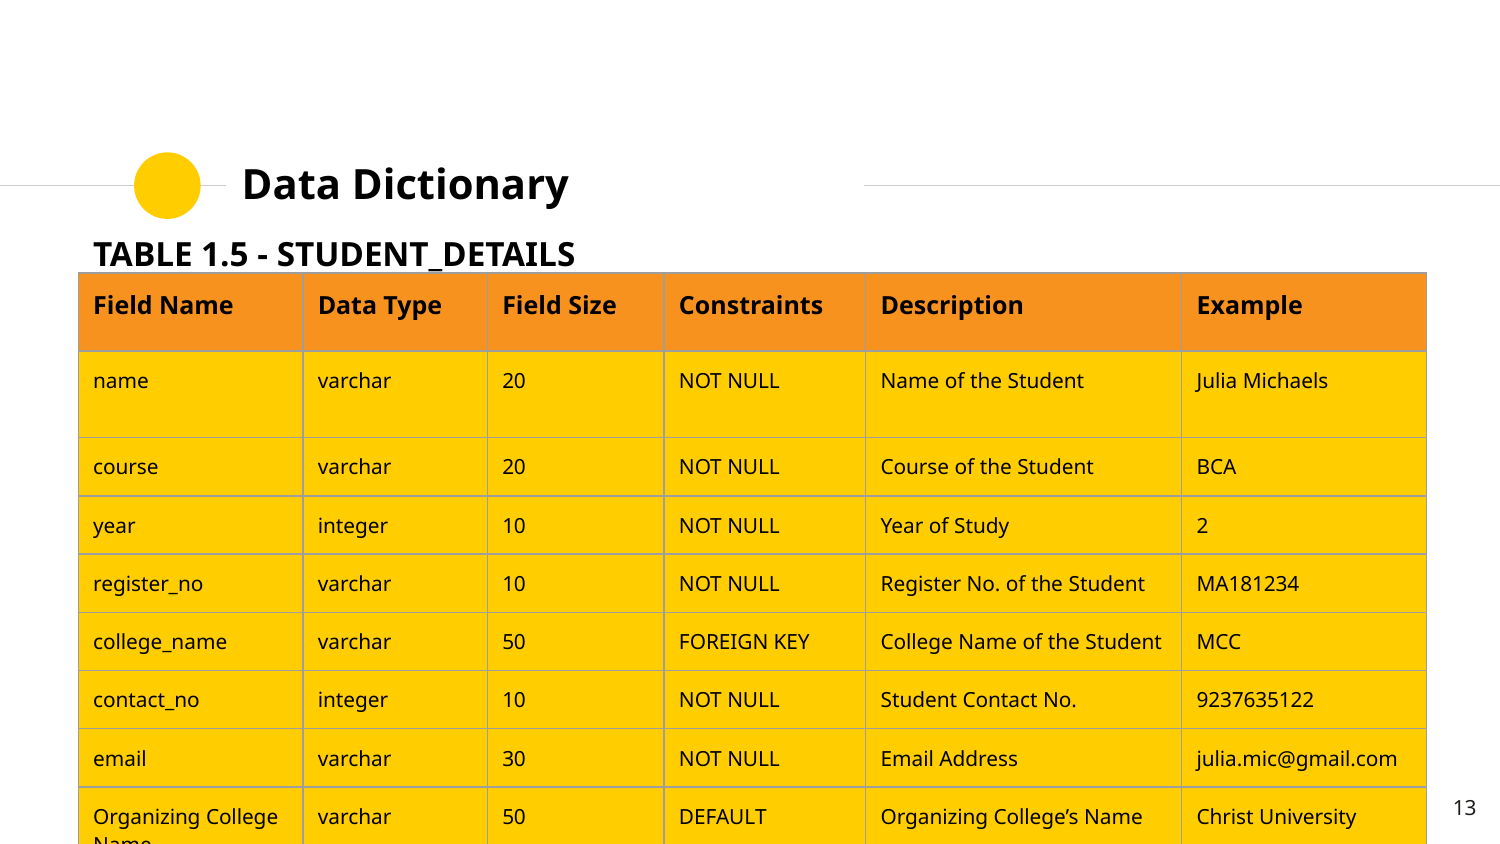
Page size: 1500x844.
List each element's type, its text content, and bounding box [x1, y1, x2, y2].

table_cell MA181234 [1182, 555, 1426, 612]
table_cell Organizing College Name [79, 788, 302, 844]
table_cell College Name of the Student [866, 613, 1181, 670]
table_cell 30 [488, 729, 663, 786]
table_cell NOT NULL [665, 729, 865, 786]
table_cell NOT NULL [665, 438, 865, 495]
table_cell 9237635122 [1182, 671, 1426, 728]
table_cell varchar [304, 729, 487, 786]
table_header Constraints [665, 274, 865, 350]
table_cell 10 [488, 555, 663, 612]
table_cell 2 [1182, 497, 1426, 553]
title Data Dictionary [226, 146, 863, 219]
table_header Field Name [79, 289, 302, 350]
table_cell Register No. of the Student [866, 555, 1181, 612]
table_cell julia.mic@gmail.com [1182, 729, 1426, 786]
table_cell varchar [304, 613, 487, 670]
table_cell 10 [488, 671, 663, 728]
table_cell varchar [304, 788, 487, 844]
table_cell email [79, 729, 302, 786]
table_cell BCA [1182, 438, 1426, 495]
table_cell MCC [1182, 613, 1426, 670]
table_cell NOT NULL [665, 497, 865, 553]
table_cell Course of the Student [866, 438, 1181, 495]
table_cell integer [304, 671, 487, 728]
table_header Data Type [304, 289, 487, 350]
table_cell varchar [304, 352, 487, 437]
table_cell course [79, 438, 302, 495]
table_cell college_name [79, 613, 302, 670]
slide_number ‹#› [1427, 779, 1492, 844]
table_cell integer [304, 497, 487, 553]
table_cell NOT NULL [665, 671, 865, 728]
table_cell FOREIGN KEY [665, 613, 865, 670]
text_box TABLE 1.5 - STUDENT_DETAILS [78, 218, 787, 289]
table_cell contact_no [79, 671, 302, 728]
table_cell 20 [488, 438, 663, 495]
table_cell 20 [488, 352, 663, 437]
table_cell varchar [304, 555, 487, 612]
table_cell Organizing College’s Name [866, 788, 1181, 844]
table_header Description [866, 274, 1181, 350]
table_header Field Size [488, 289, 663, 350]
table_cell register_no [79, 555, 302, 612]
table_cell Student Contact No. [866, 671, 1181, 728]
table_header Example [1182, 274, 1426, 350]
table_cell Christ University [1182, 788, 1426, 844]
table_cell 50 [488, 613, 663, 670]
table_cell name [79, 352, 302, 437]
table_cell varchar [304, 438, 487, 495]
table_cell Julia Michaels [1182, 352, 1426, 437]
table_cell Email Address [866, 729, 1181, 786]
table_cell NOT NULL [665, 352, 865, 437]
table_cell Year of Study [866, 497, 1181, 553]
table_cell DEFAULT [665, 788, 865, 844]
table_cell 50 [488, 788, 663, 844]
table_cell Name of the Student [866, 352, 1181, 437]
table_cell NOT NULL [665, 555, 865, 612]
table_cell 10 [488, 497, 663, 553]
table_cell year [79, 497, 302, 553]
